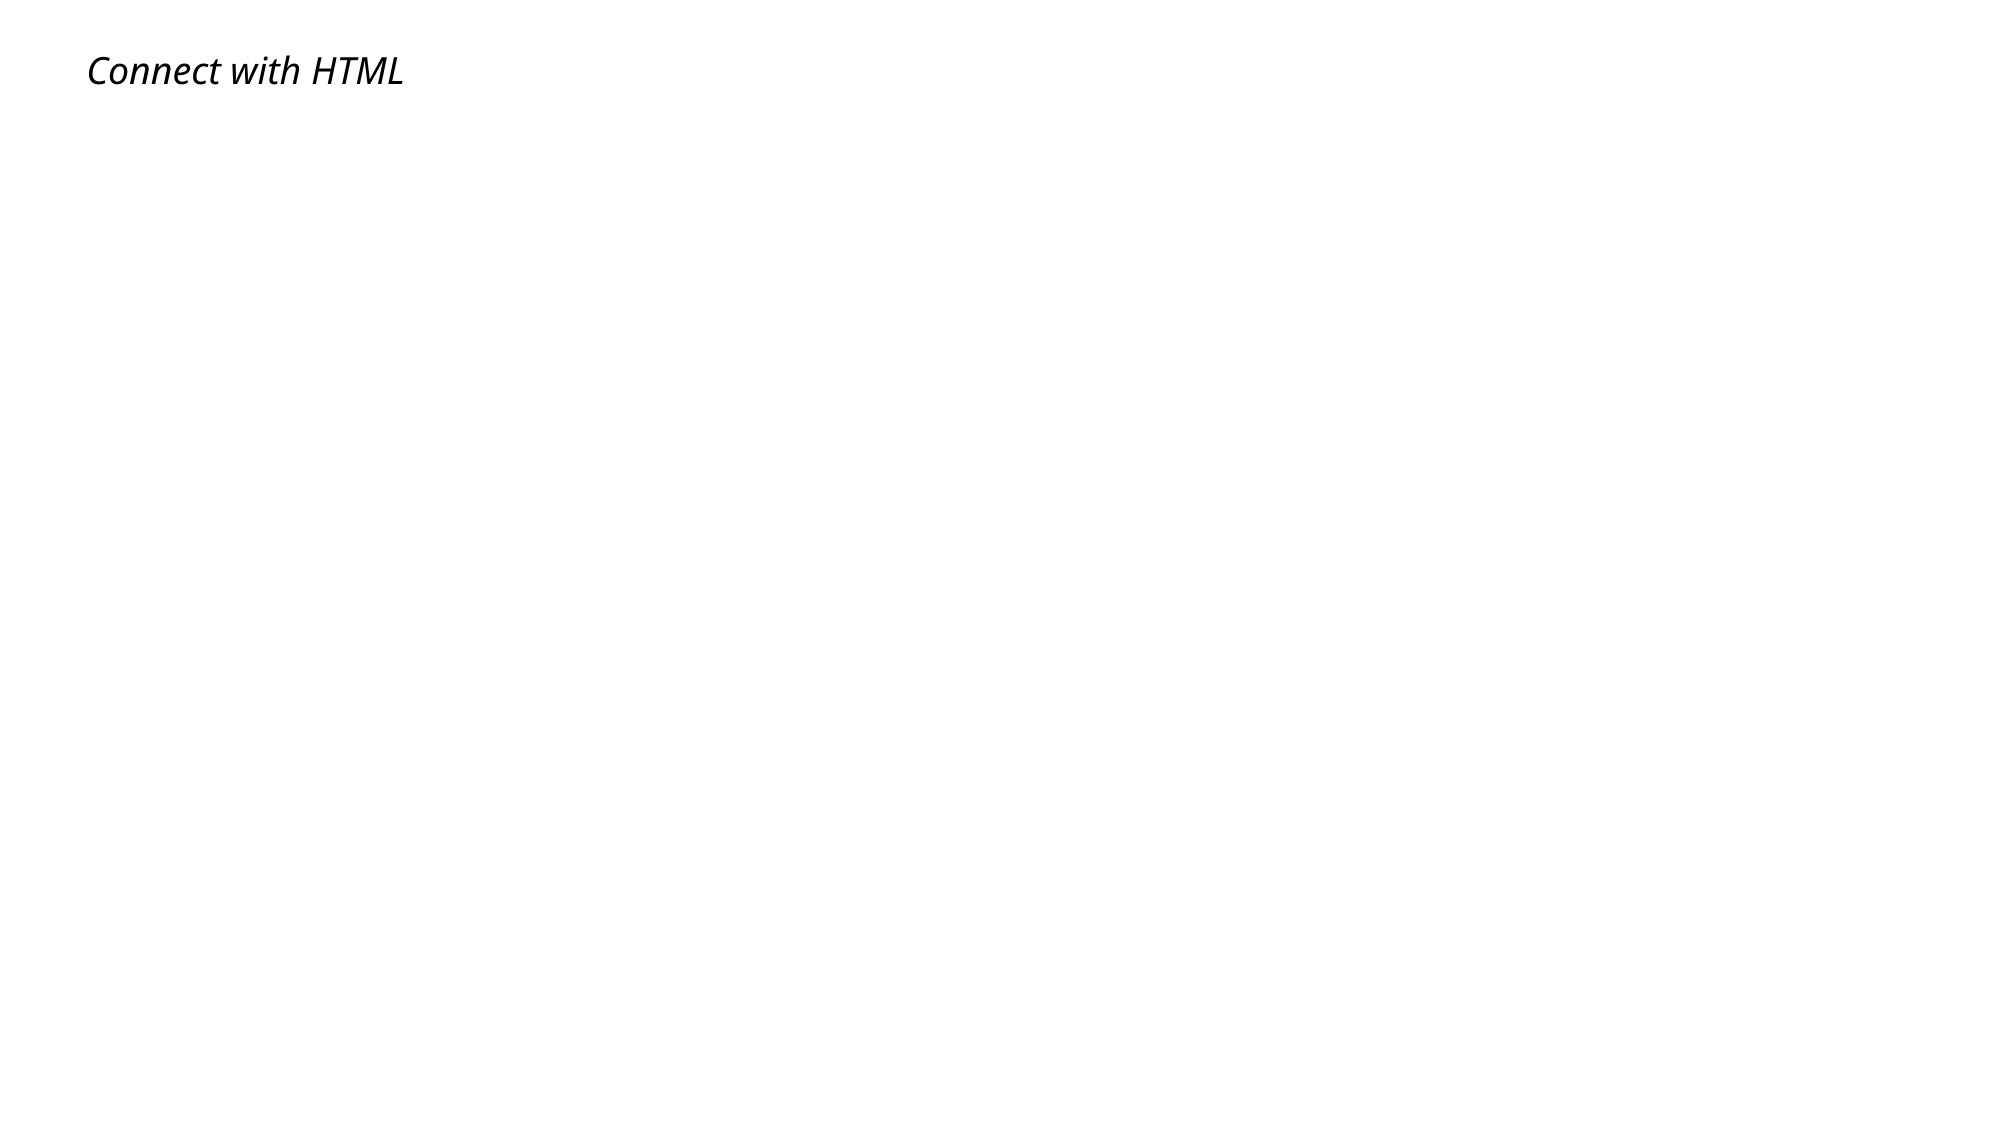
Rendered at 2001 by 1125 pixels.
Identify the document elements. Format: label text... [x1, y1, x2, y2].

text_box Connect with HTML [71, 39, 933, 99]
